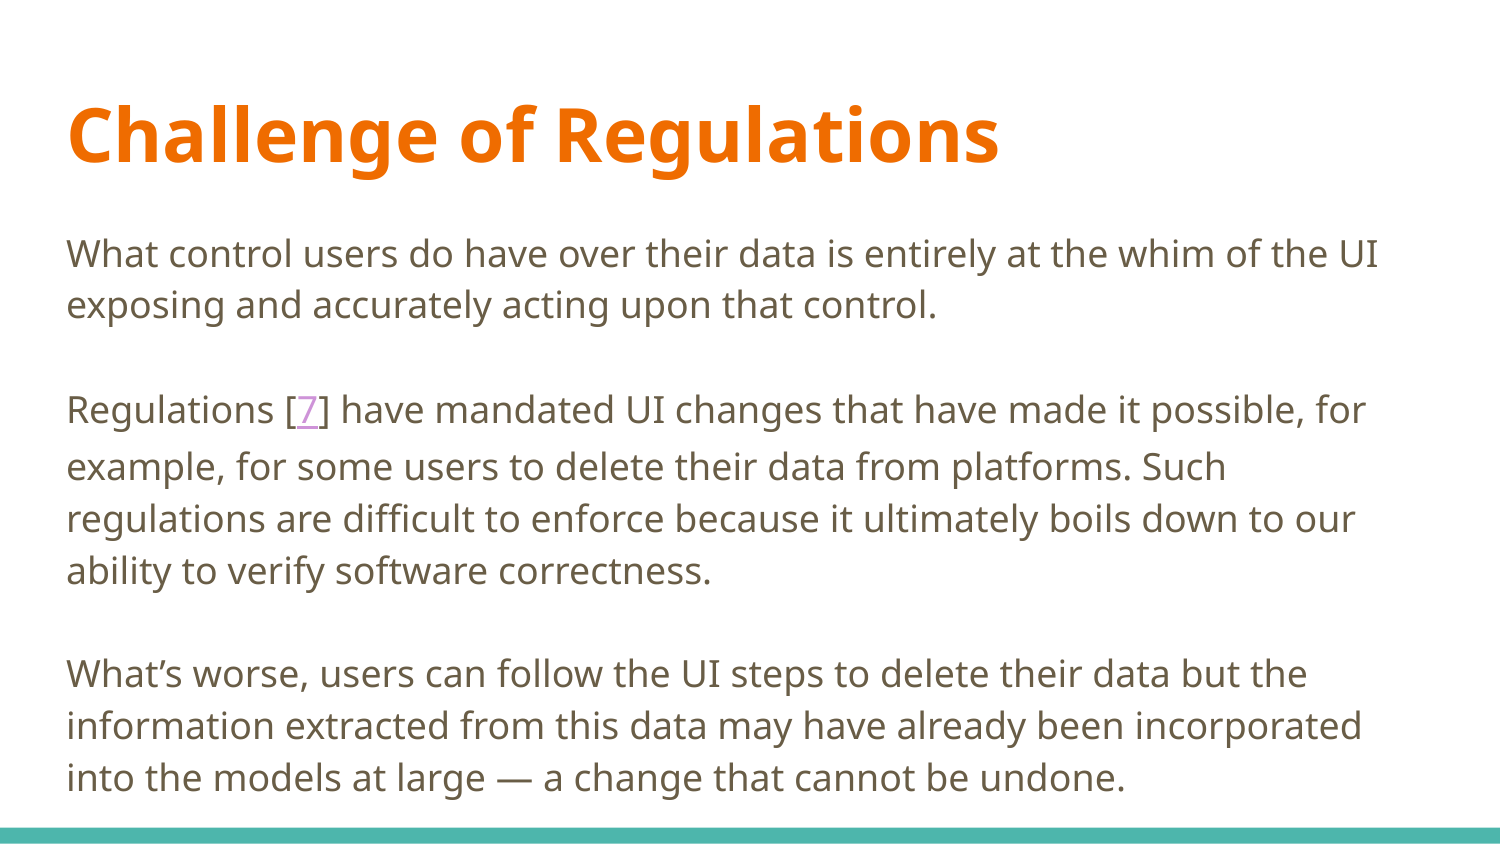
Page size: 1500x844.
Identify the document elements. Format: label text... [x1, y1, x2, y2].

list What control users do have over their data is entirely at the whim of the UI exposing and accurately acting upon that control. Regulations [7] have mandated UI changes that have made it possible, for example, for some users to delete their data from platforms. Such regulations are difficult to enforce because it ultimately boils down to our ability to verify software correctness. What’s worse, users can follow the UI steps to delete their data but the information extracted from this data may have already been incorporated into the models at large — a change that cannot be undone. [51, 207, 1449, 820]
title Challenge of Regulations [51, 72, 1449, 189]
